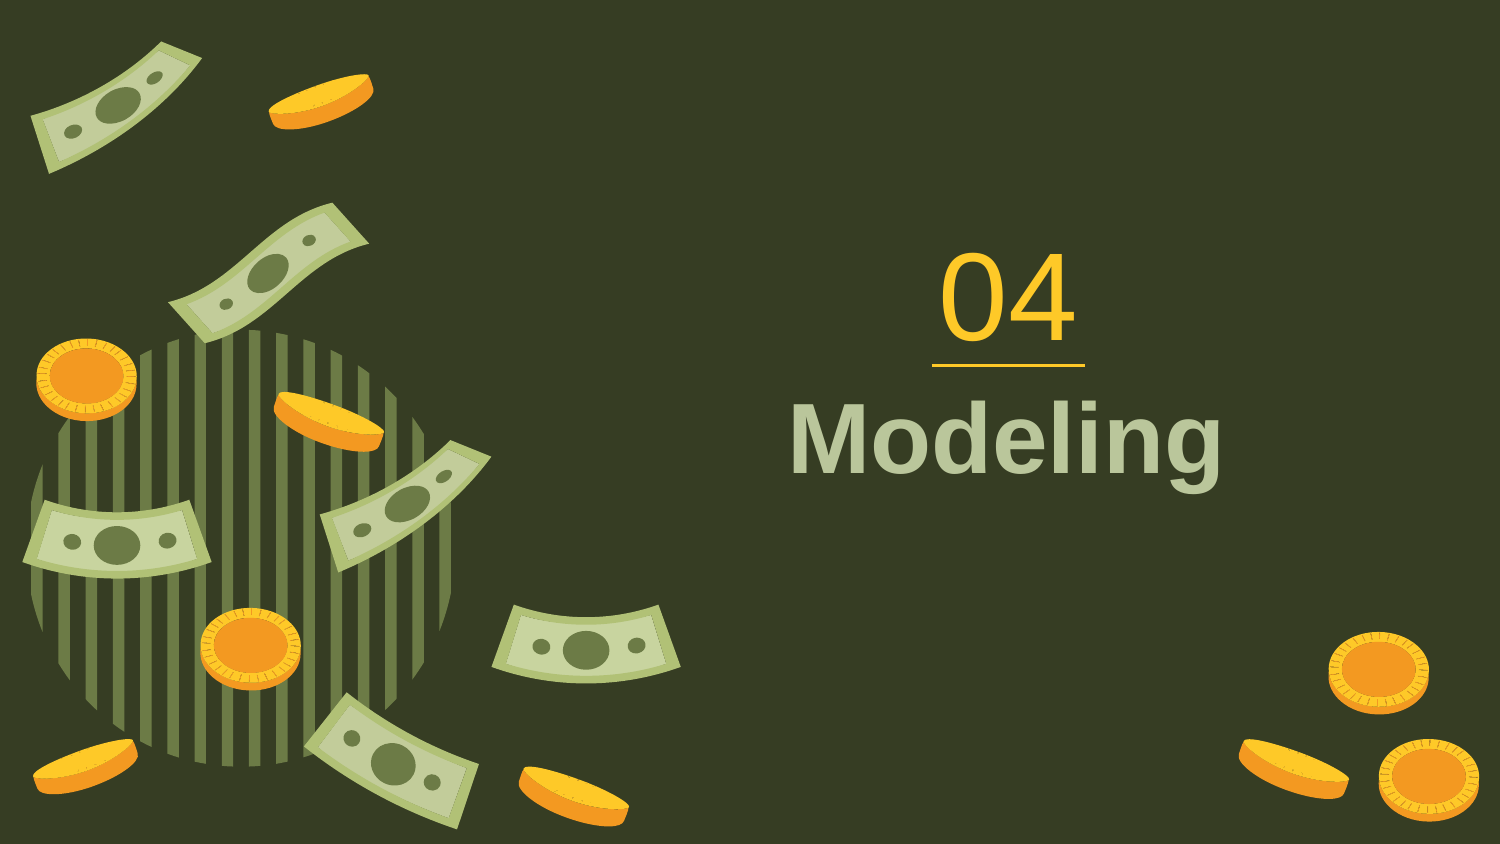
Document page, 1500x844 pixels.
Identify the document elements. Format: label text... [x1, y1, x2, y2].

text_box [22, 499, 212, 579]
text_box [32, 34, 194, 184]
text_box Modeling [617, 365, 1396, 621]
text_box [491, 165, 1009, 304]
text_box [171, 196, 366, 350]
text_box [1374, 733, 1484, 827]
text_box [515, 766, 631, 827]
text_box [270, 391, 386, 452]
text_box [304, 689, 479, 834]
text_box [1235, 738, 1351, 800]
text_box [31, 329, 452, 767]
text_box 04 [750, 221, 1267, 360]
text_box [1324, 626, 1434, 720]
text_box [266, 73, 377, 130]
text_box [491, 604, 682, 684]
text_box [196, 602, 305, 696]
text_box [31, 738, 141, 795]
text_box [32, 333, 141, 427]
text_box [321, 433, 483, 582]
